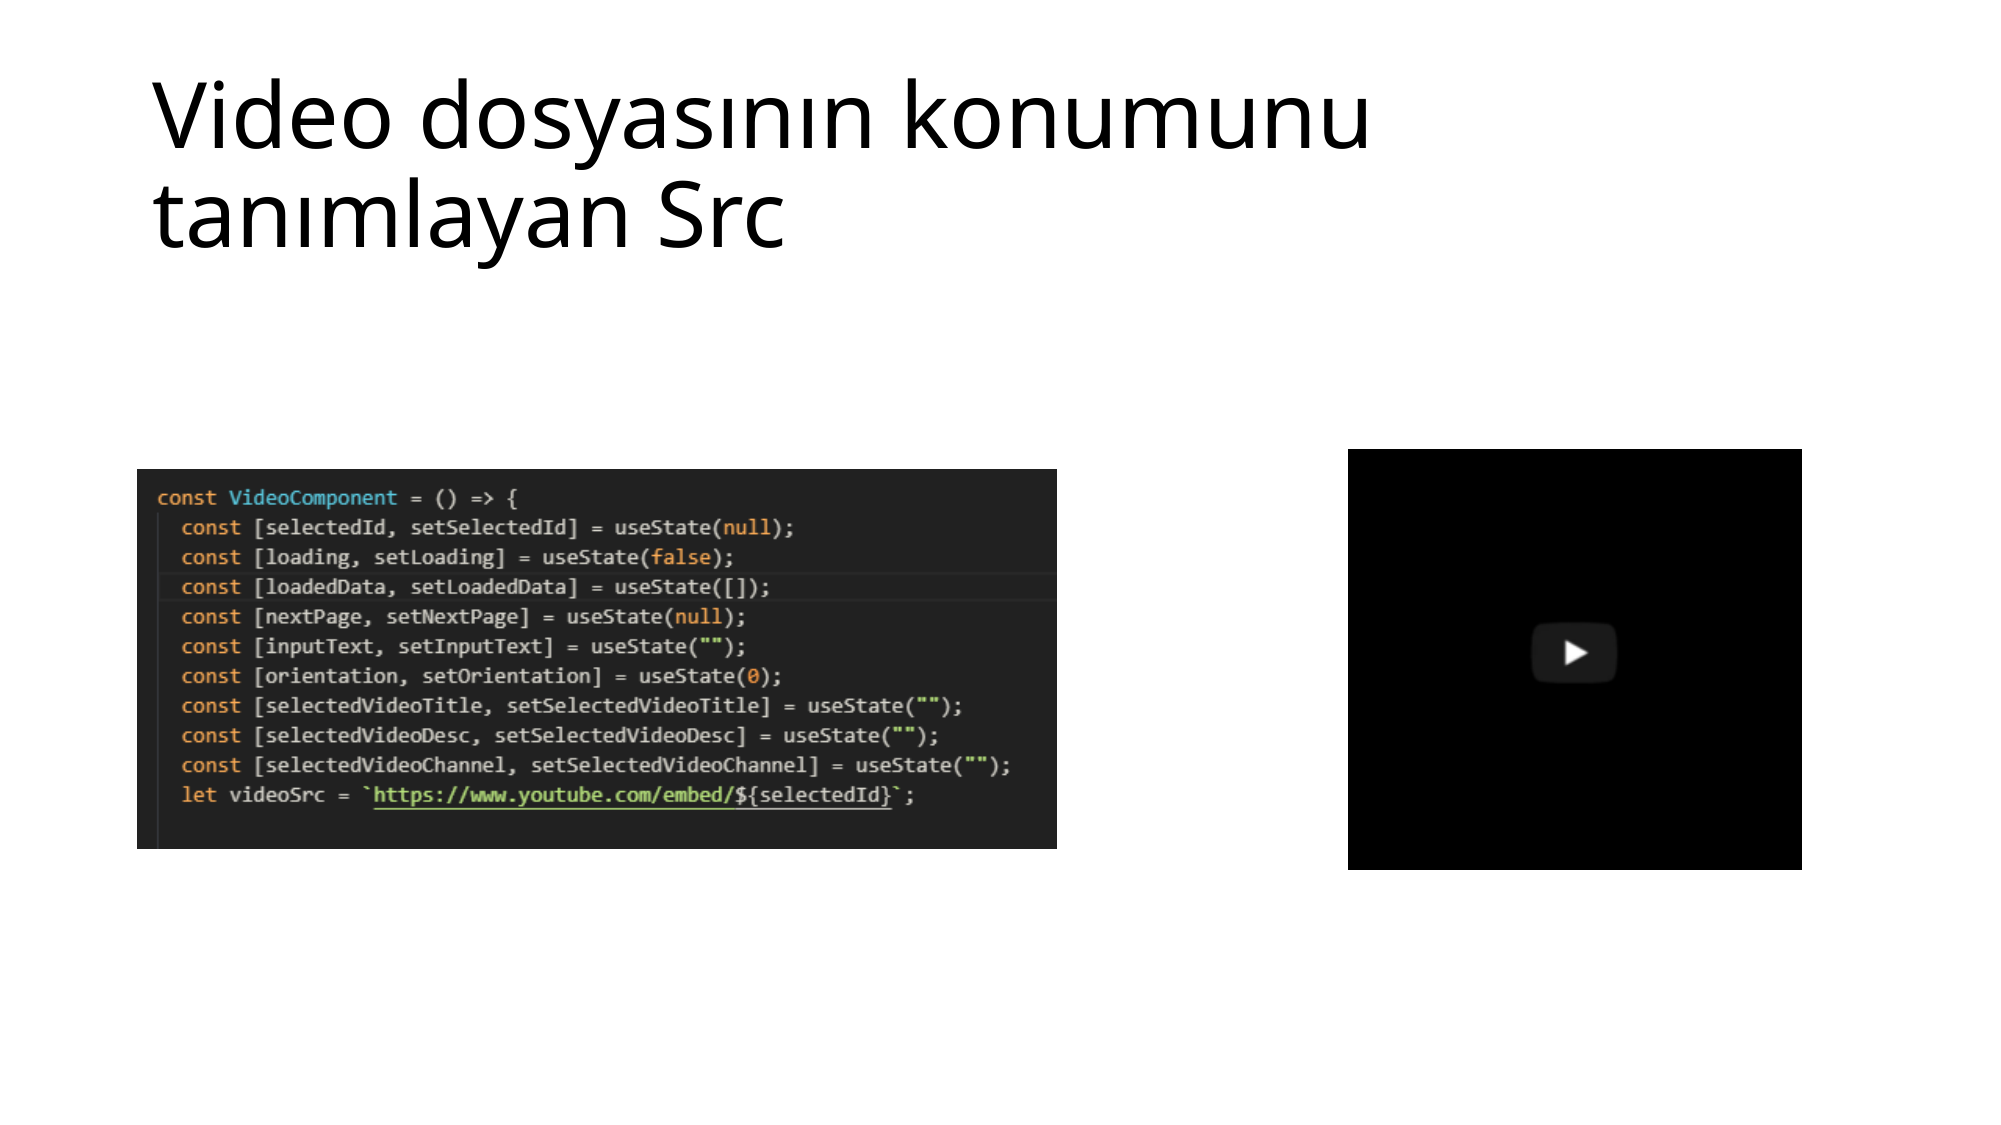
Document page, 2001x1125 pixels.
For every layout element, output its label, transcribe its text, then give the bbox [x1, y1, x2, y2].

title Video dosyasının konumunu tanımlayan Src [137, 59, 1863, 278]
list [137, 469, 1057, 850]
picture [1348, 449, 1802, 870]
